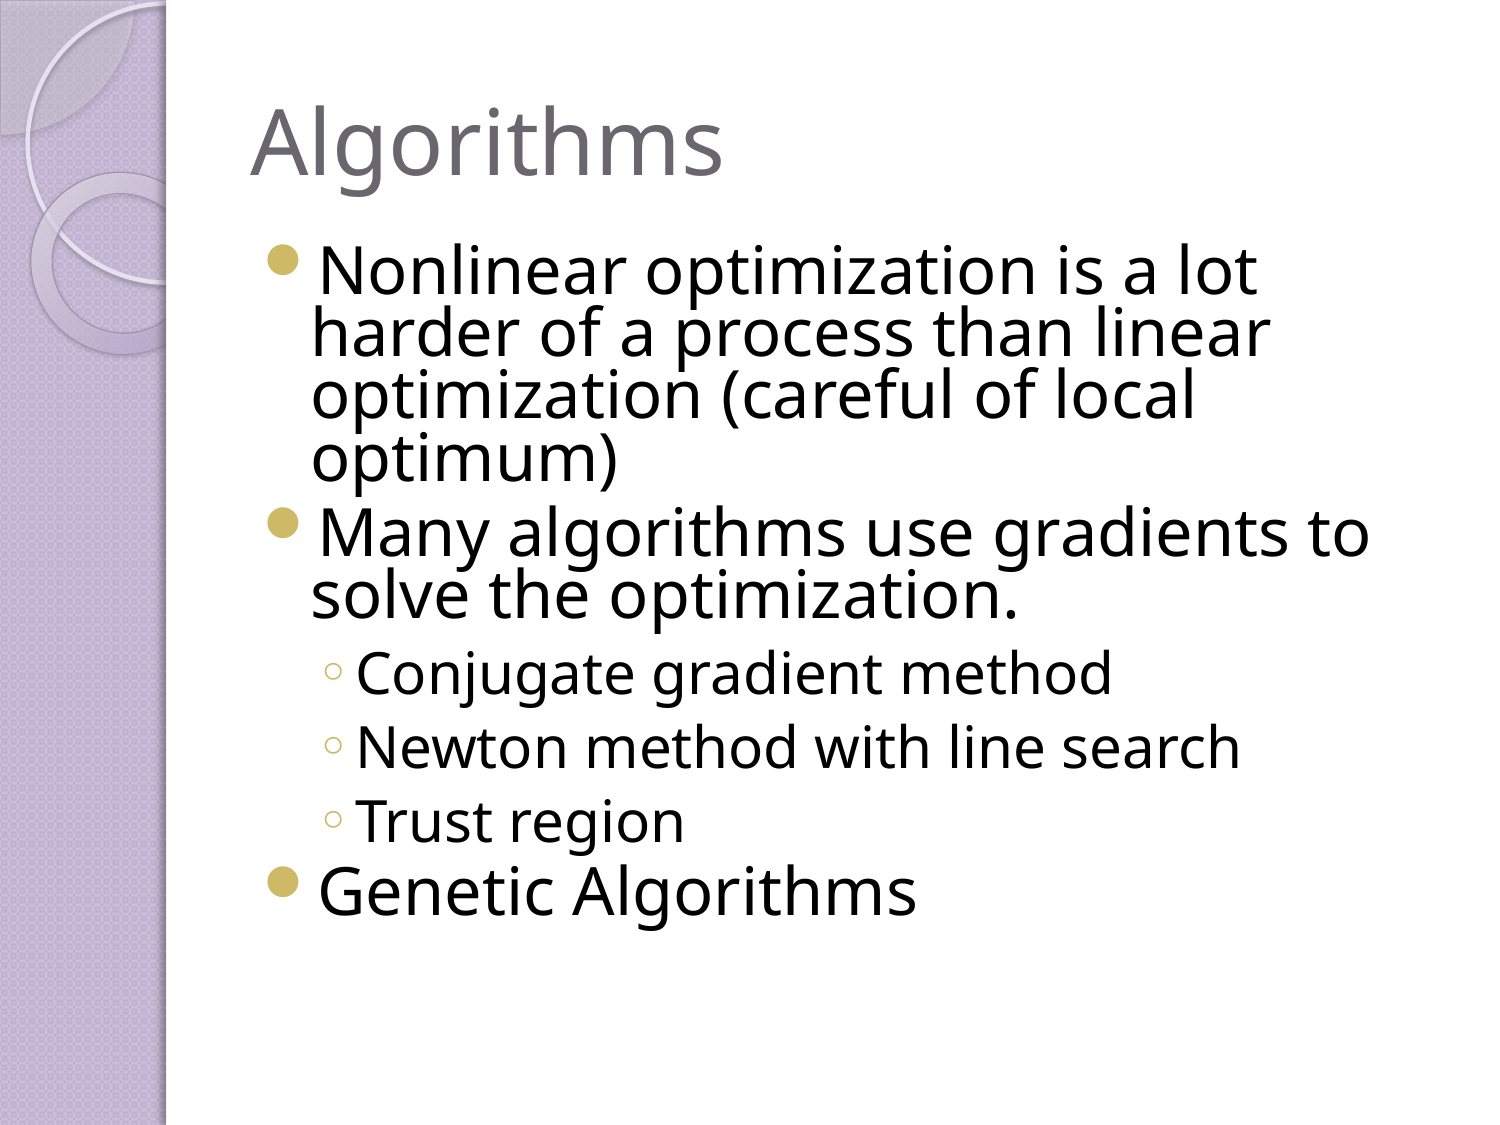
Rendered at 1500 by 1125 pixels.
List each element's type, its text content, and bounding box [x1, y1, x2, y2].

title Algorithms [235, 45, 1466, 233]
list Nonlinear optimization is a lot harder of a process than linear optimization (careful of local optimum) Many algorithms use gradients to solve the optimization. Conjugate gradient method Newton method with line search Trust region Genetic Algorithms [235, 237, 1466, 1025]
